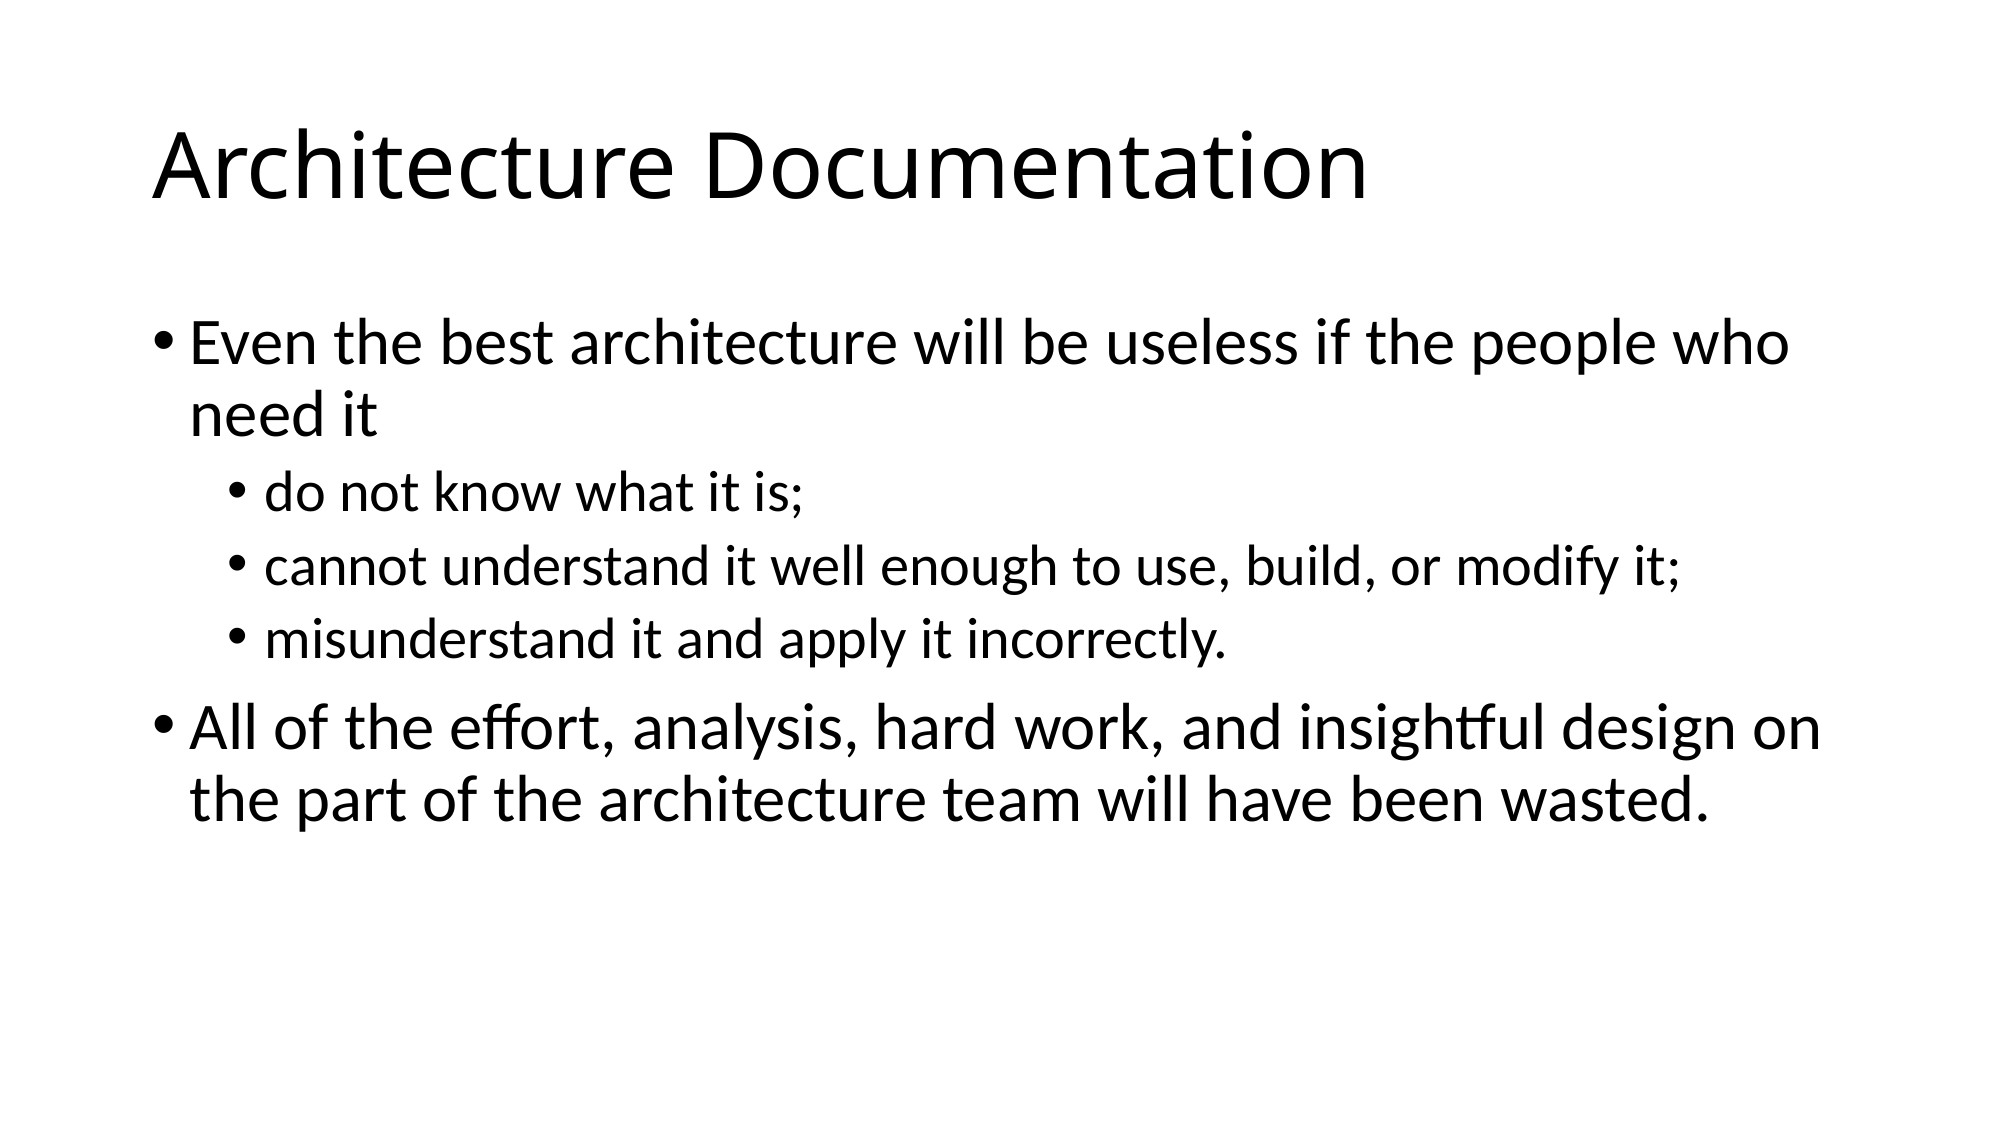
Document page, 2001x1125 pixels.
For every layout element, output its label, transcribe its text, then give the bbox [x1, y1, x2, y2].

title Architecture Documentation [137, 59, 1863, 278]
list Even the best architecture will be useless if the people who need it do not know what it is; cannot understand it well enough to use, build, or modify it; misunderstand it and apply it incorrectly. All of the effort, analysis, hard work, and insightful design on the part of the architecture team will have been wasted. [137, 299, 1863, 1014]
